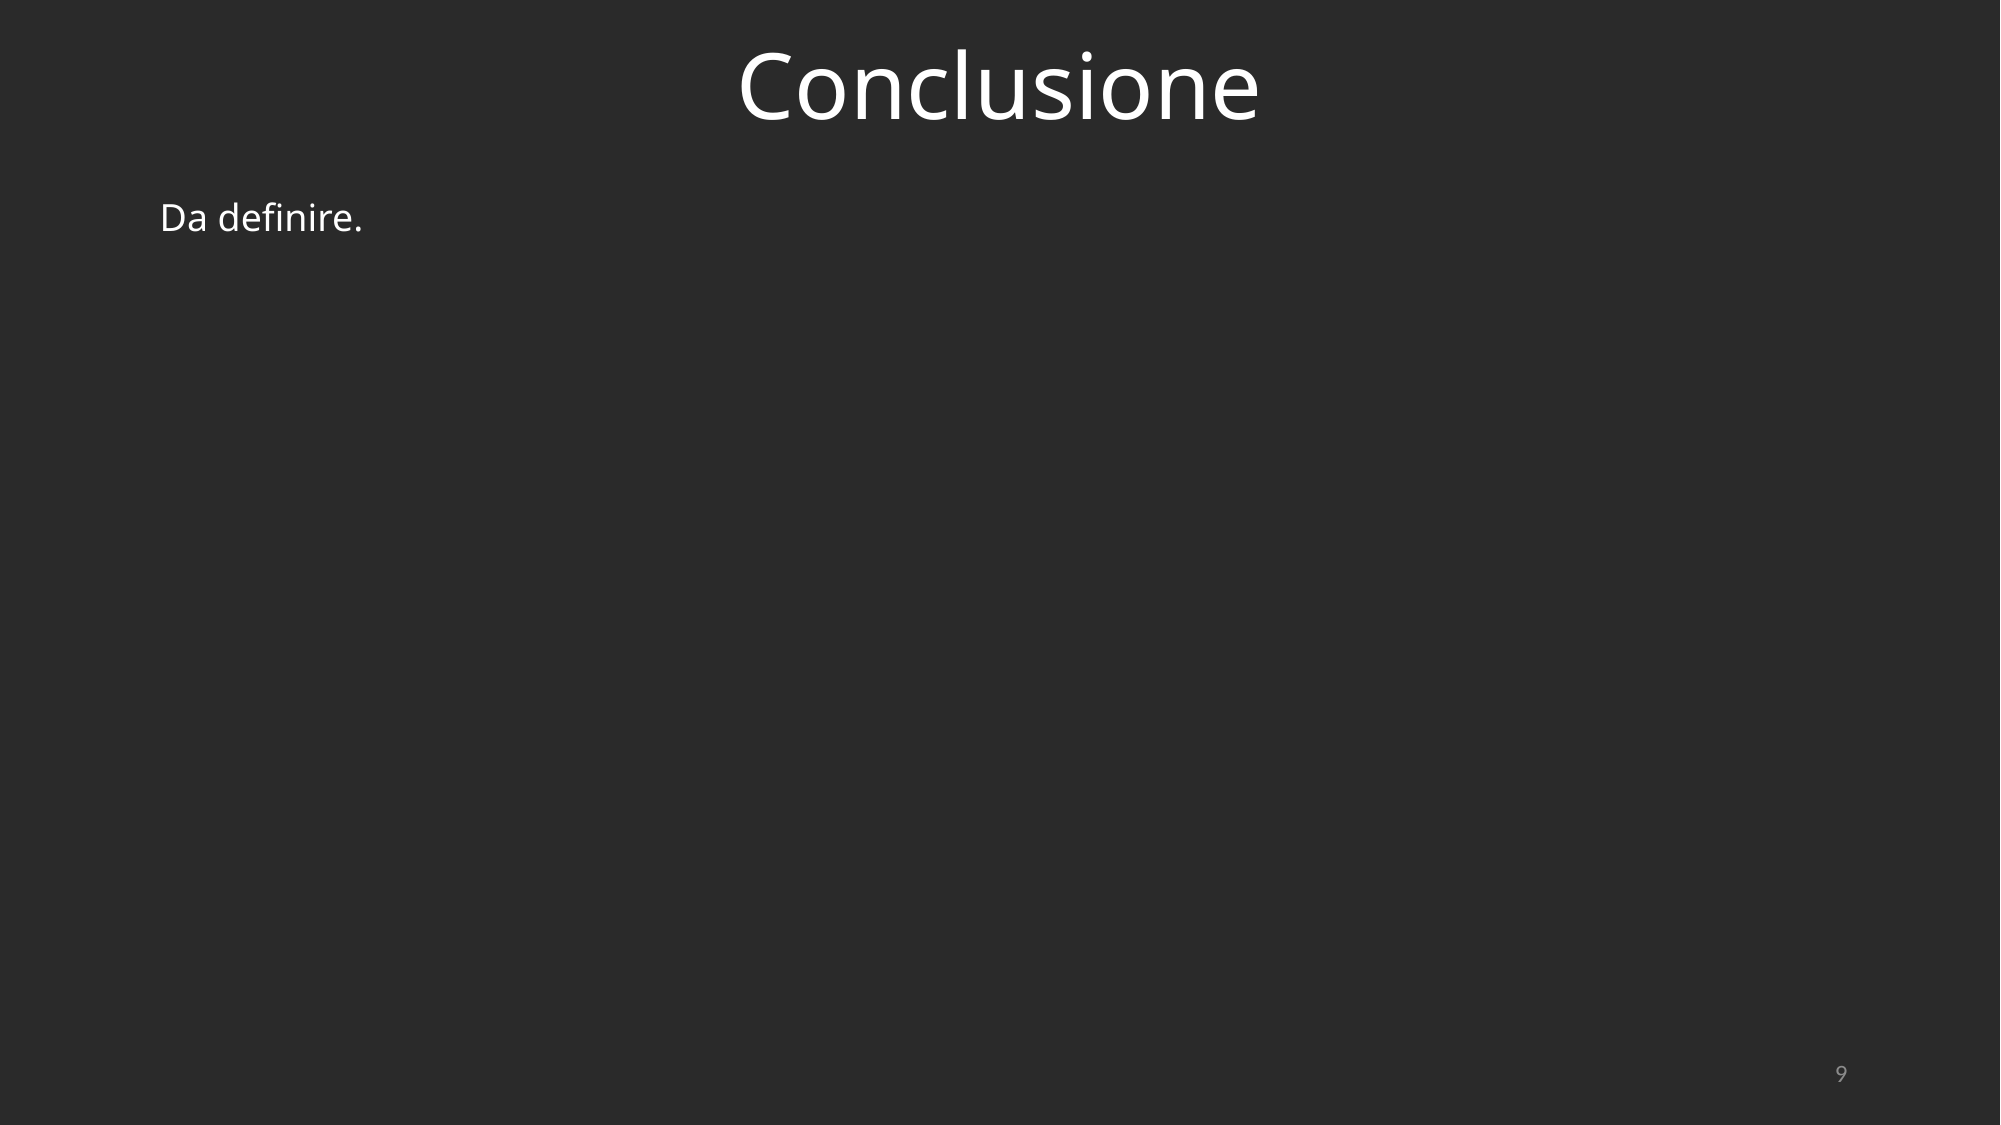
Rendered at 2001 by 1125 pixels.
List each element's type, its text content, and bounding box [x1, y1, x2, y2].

title Conclusione [27, 15, 1973, 165]
slide_number 9 [1412, 1042, 1863, 1103]
text_box Da definire. [144, 164, 1856, 247]
